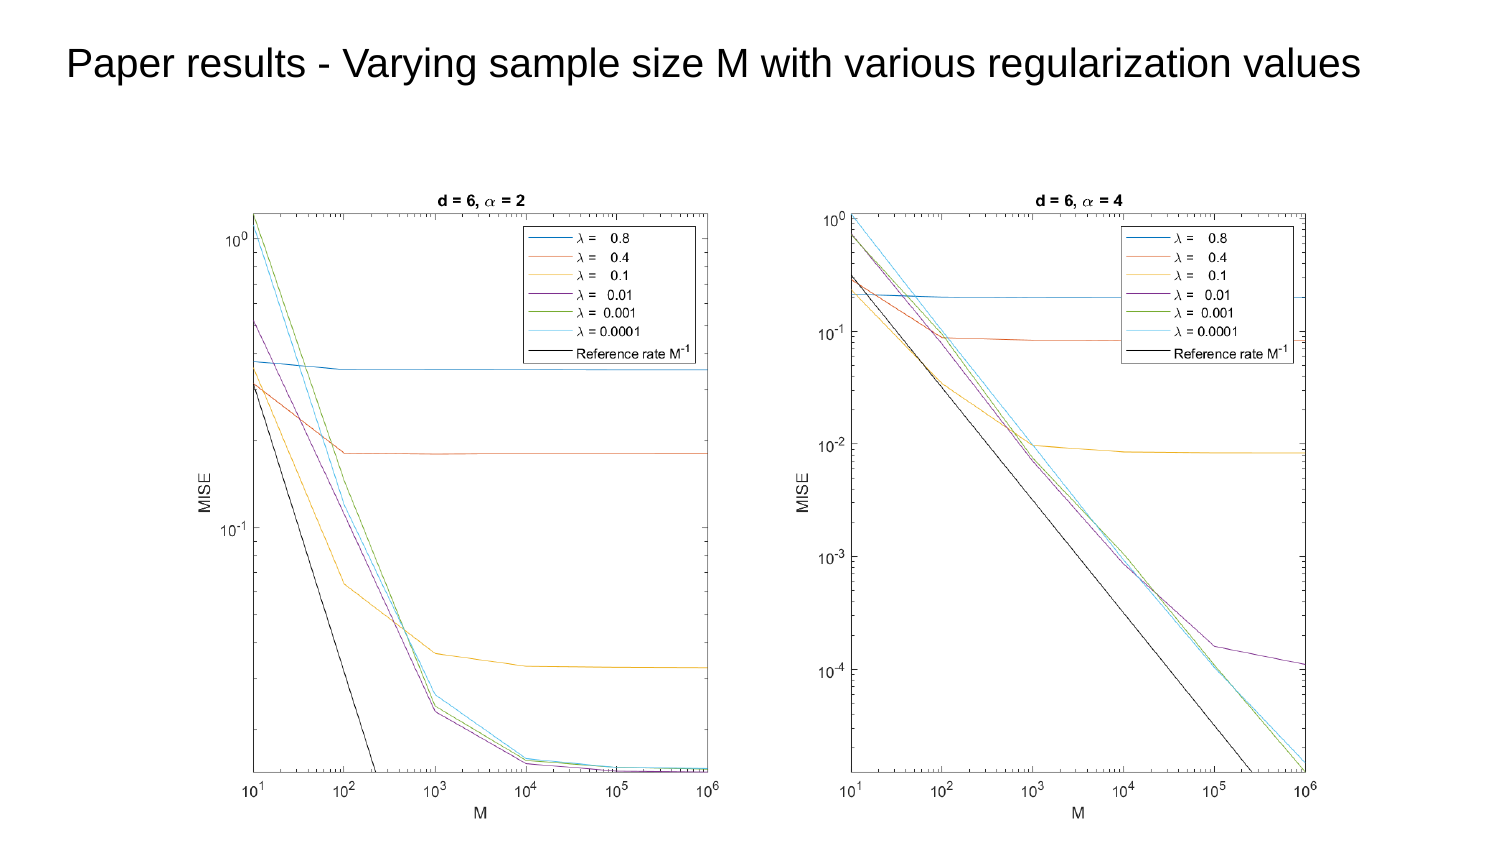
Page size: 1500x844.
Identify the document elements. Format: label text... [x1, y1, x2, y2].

picture [168, 182, 1332, 828]
title Paper results - Varying sample size M with various regularization values [51, 25, 1449, 120]
